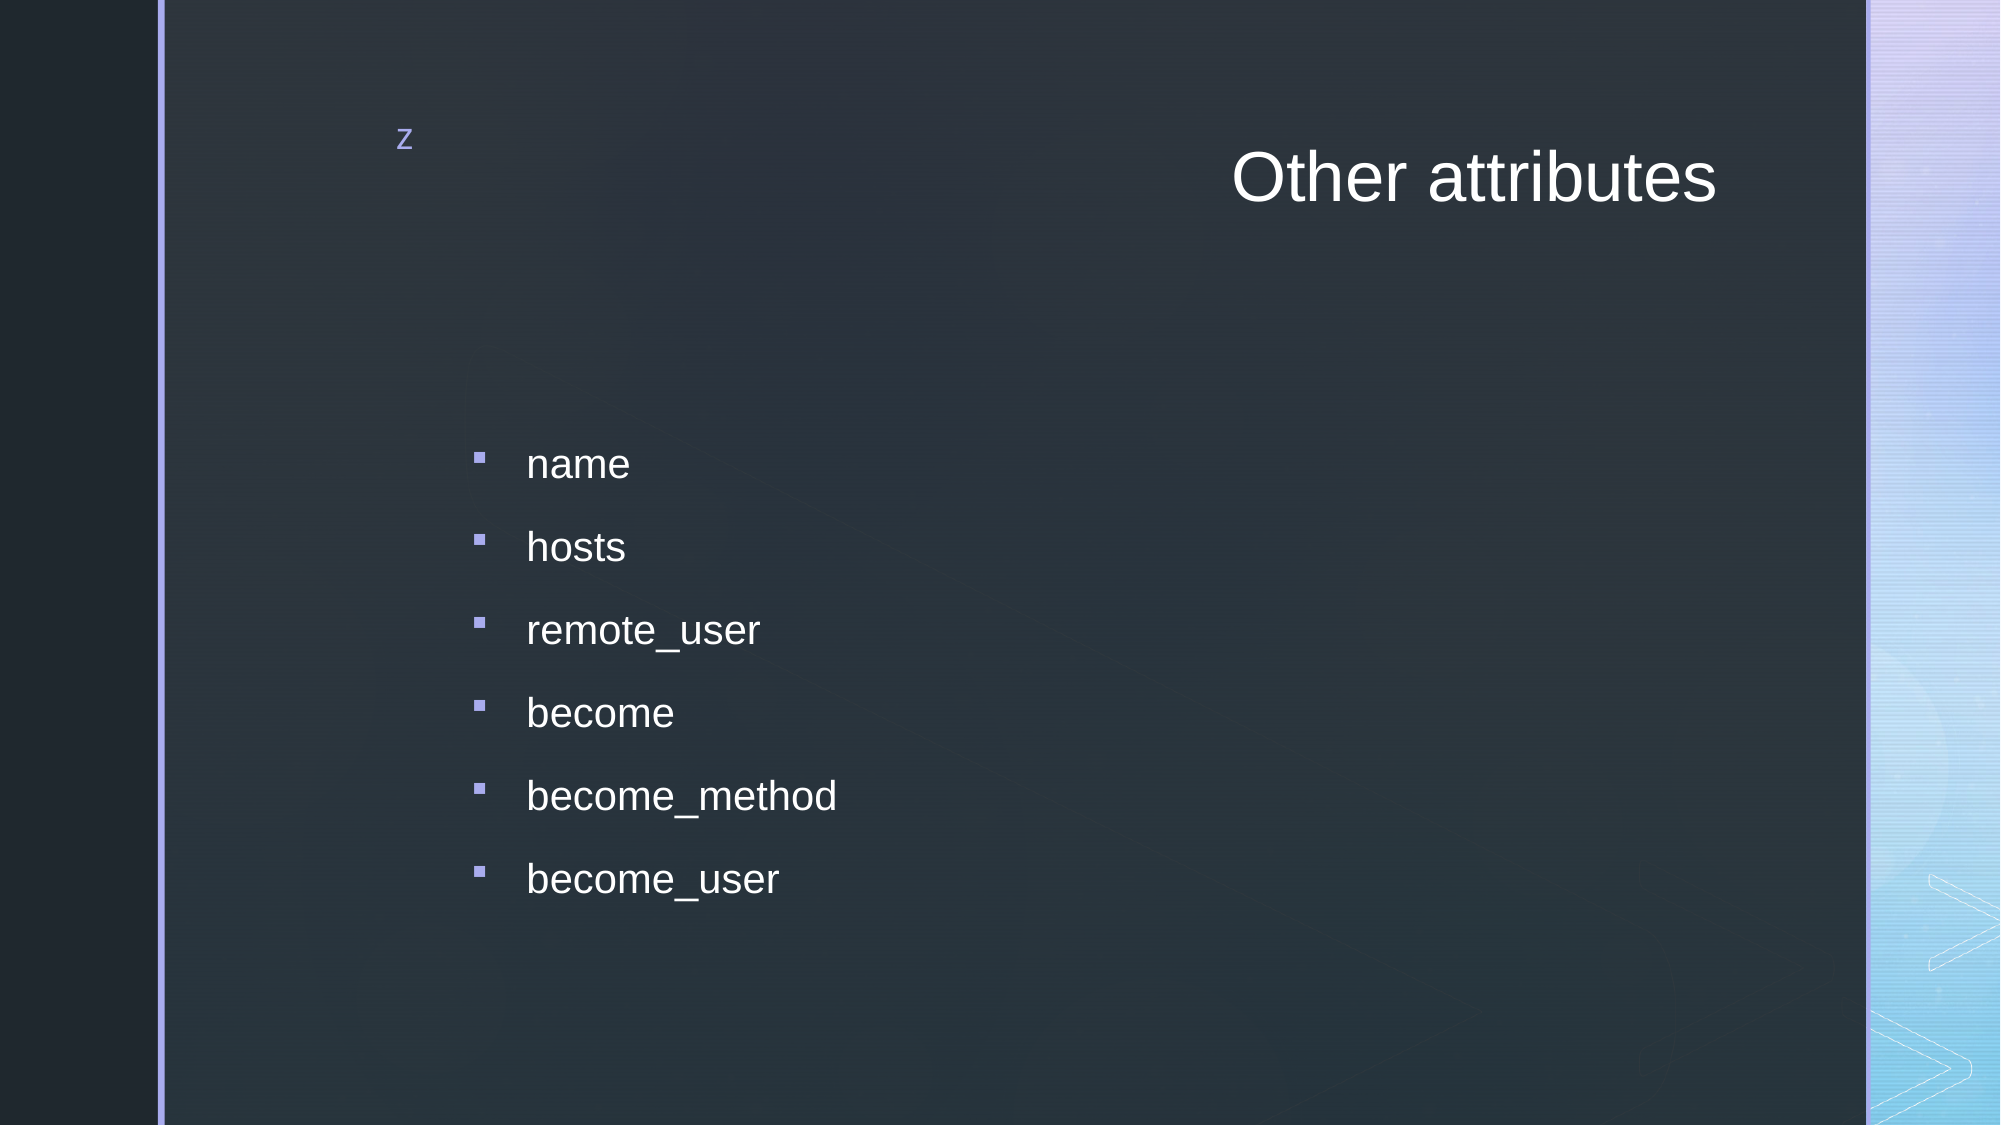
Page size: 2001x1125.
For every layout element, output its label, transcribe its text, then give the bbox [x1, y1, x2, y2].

title Other attributes [428, 132, 1734, 310]
picture [1871, 0, 2001, 1125]
list name hosts remote_user become become_method become_user [454, 336, 1734, 993]
